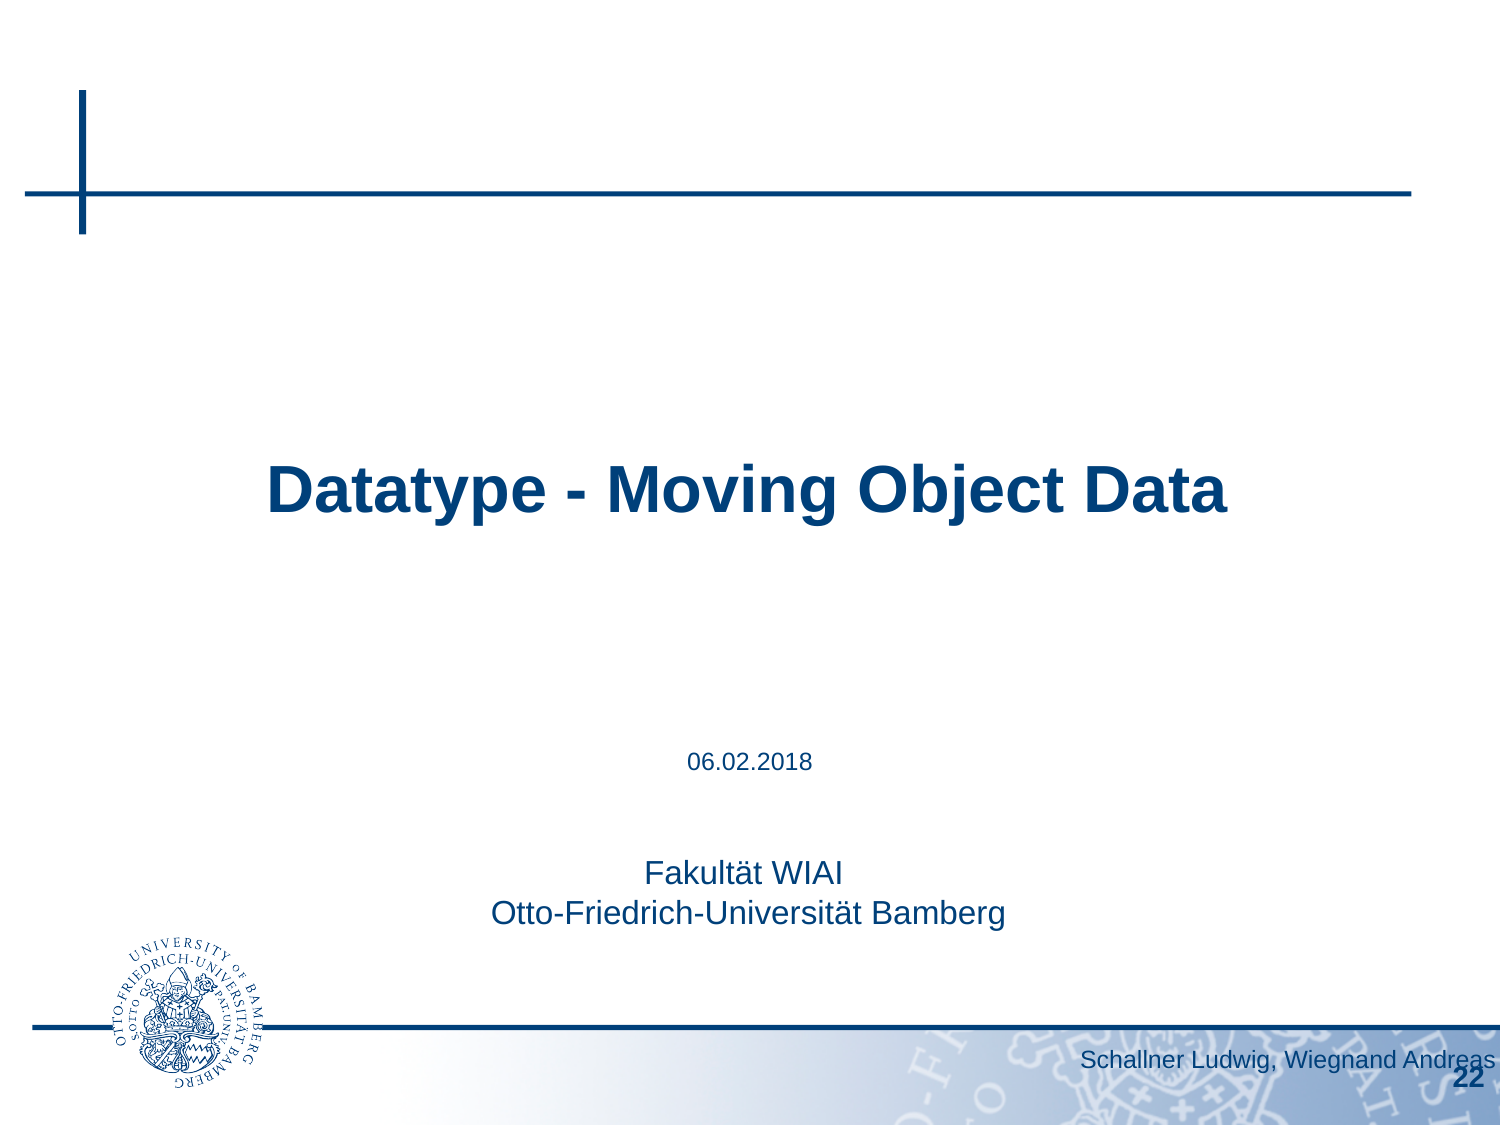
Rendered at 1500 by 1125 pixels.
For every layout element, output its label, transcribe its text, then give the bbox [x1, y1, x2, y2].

slide_number 22 [1421, 1051, 1500, 1107]
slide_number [641, 721, 856, 800]
picture [0, 937, 1500, 1125]
footer Schallner Ludwig, Wiegnand Andreas [599, 1034, 1500, 1083]
title Datatype - Moving Object Data [115, 250, 1380, 722]
